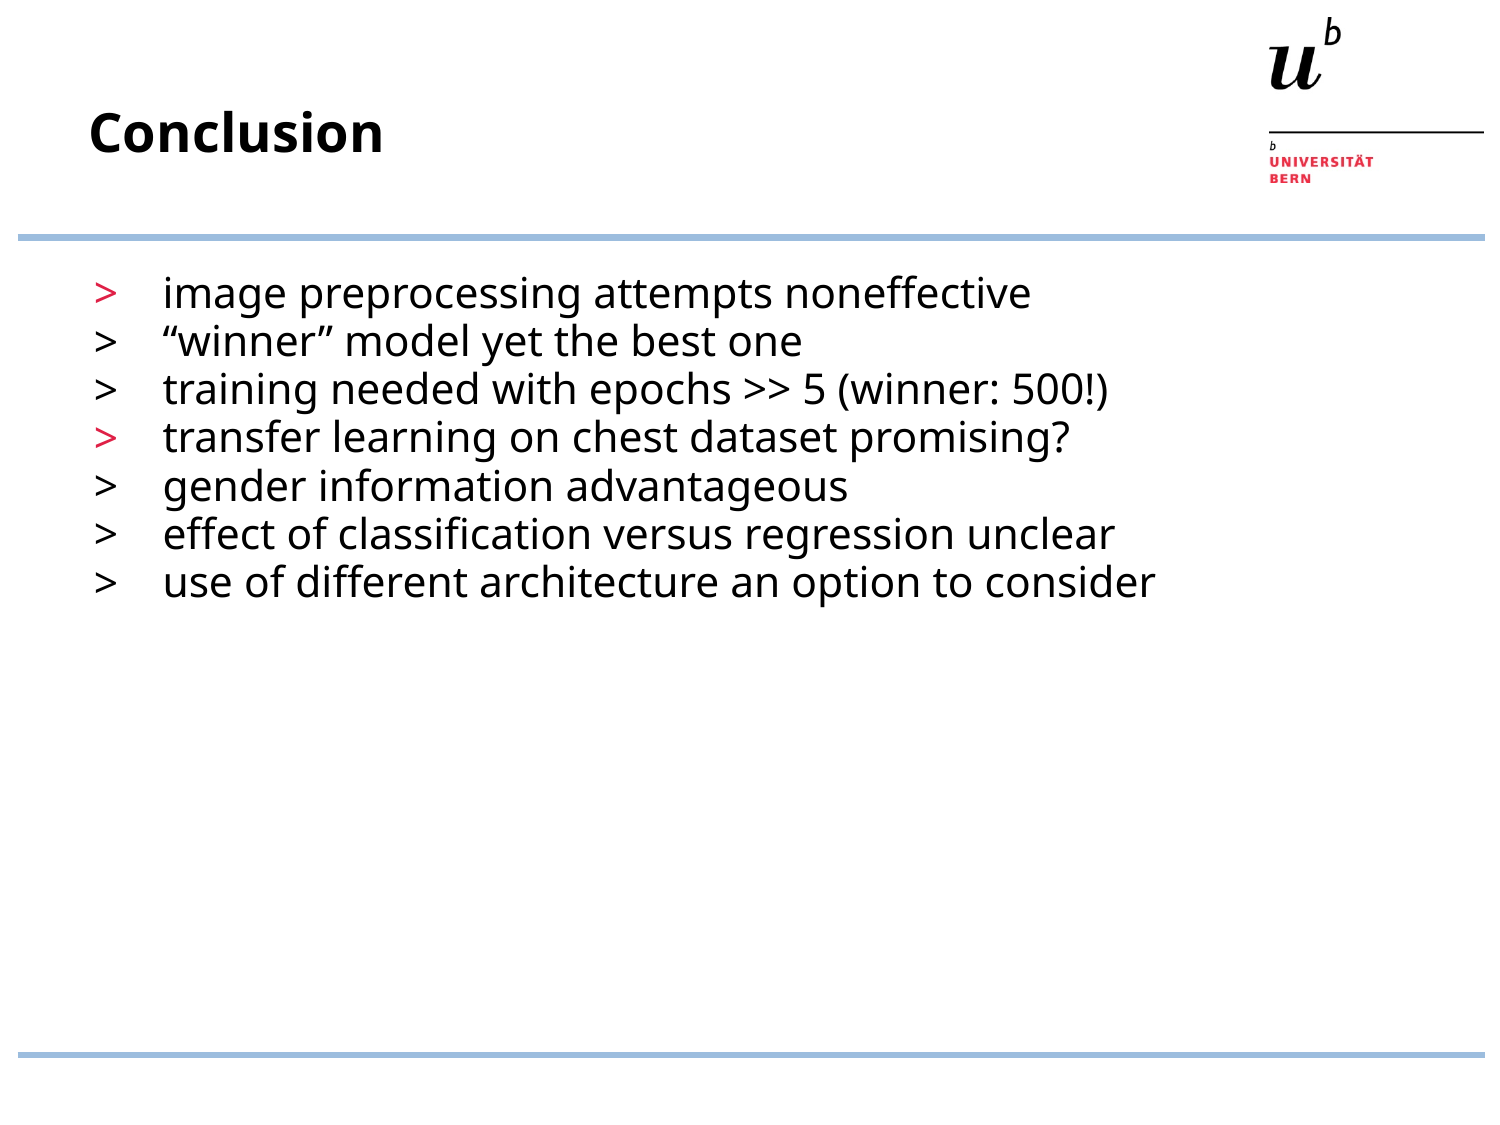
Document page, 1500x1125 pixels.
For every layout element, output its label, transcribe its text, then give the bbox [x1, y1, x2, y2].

title Conclusion [88, 106, 1175, 241]
list image preprocessing attempts noneffective “winner” model yet the best one training needed with epochs >> 5 (winner: 500!) transfer learning on chest dataset promising? gender information advantageous effect of classification versus regression unclear use of different architecture an option to consider [93, 269, 1417, 1008]
picture [1269, 17, 1484, 183]
